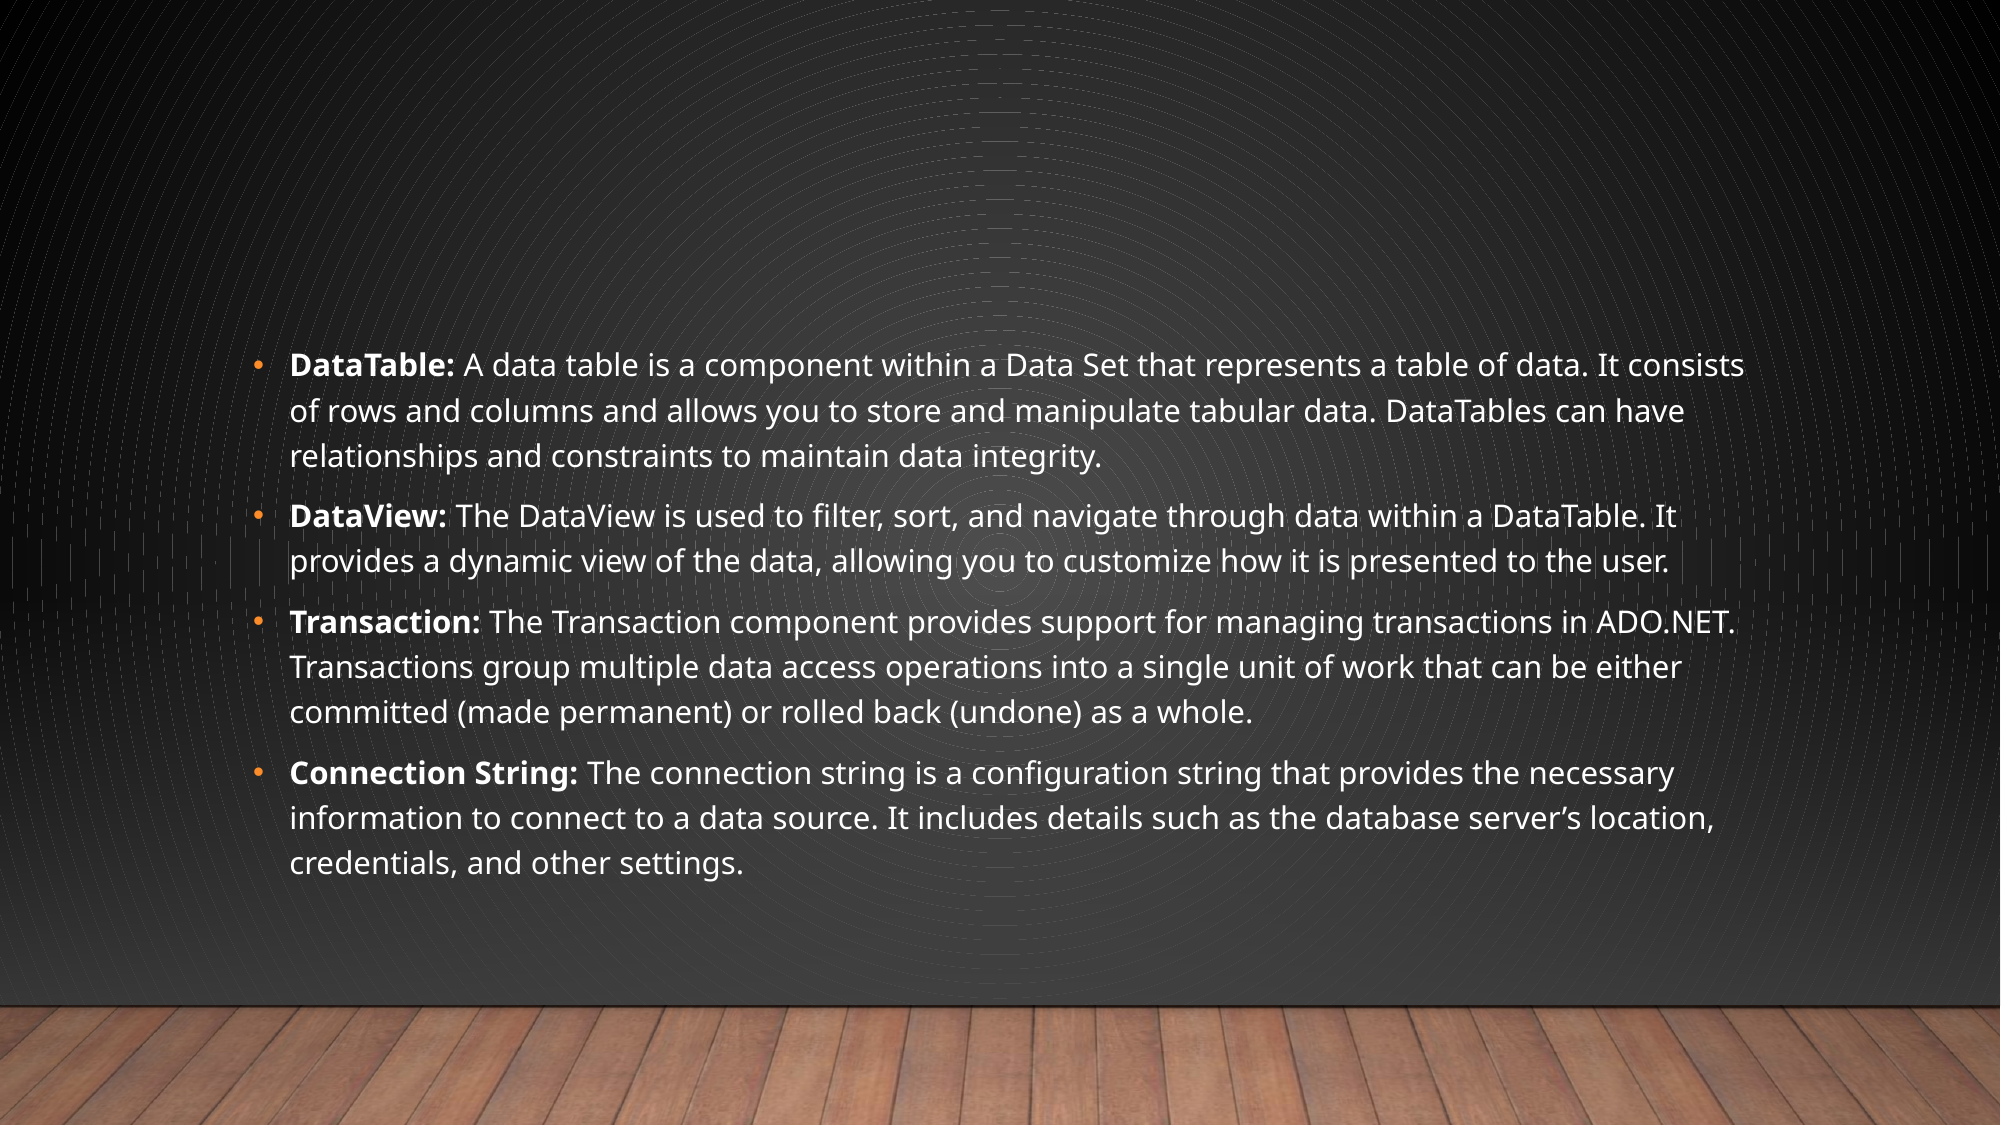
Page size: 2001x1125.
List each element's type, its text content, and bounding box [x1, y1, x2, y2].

picture [0, 1005, 2000, 1125]
list DataTable: A data table is a component within a Data Set that represents a table of data. It consists of rows and columns and allows you to store and manipulate tabular data. DataTables can have relationships and constraints to maintain data integrity. DataView: The DataView is used to filter, sort, and navigate through data within a DataTable. It provides a dynamic view of the data, allowing you to customize how it is presented to the user. Transaction: The Transaction component provides support for managing transactions in ADO.NET. Transactions group multiple data access operations into a single unit of work that can be either committed (made permanent) or rolled back (undone) as a whole. Connection String: The connection string is a configuration string that provides the necessary information to connect to a data source. It includes details such as the database server’s location, credentials, and other settings. [238, 330, 1763, 897]
